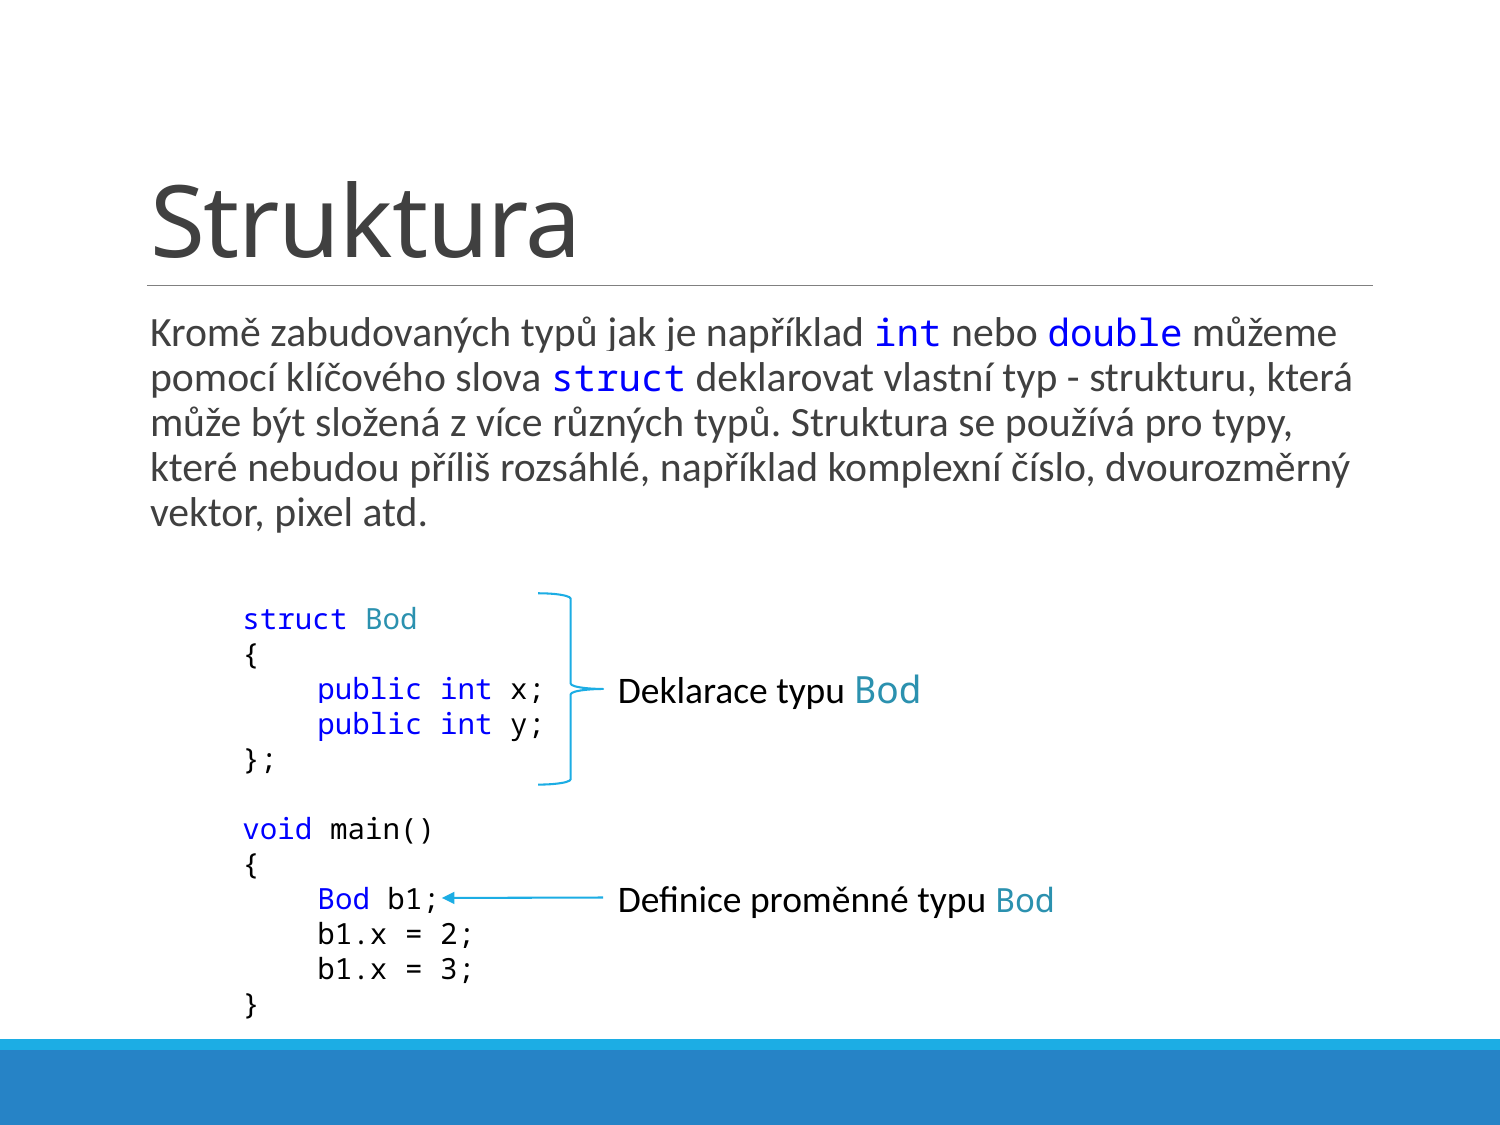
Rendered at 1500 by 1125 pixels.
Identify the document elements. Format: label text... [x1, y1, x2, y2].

text_box [538, 592, 603, 786]
list Kromě zabudovaných typů jak je například int nebo double můžeme pomocí klíčového slova struct deklarovat vlastní typ - strukturu, která může být složená z více různých typů. Struktura se používá pro typy, které nebudou příliš rozsáhlé, například komplexní číslo, dvourozměrný vektor, pixel atd. [135, 302, 1373, 552]
title Struktura [135, 47, 1373, 285]
text_box Definice proměnné typu Bod [603, 867, 1094, 928]
text_box Deklarace typu Bod [603, 658, 1019, 719]
text_box struct Bod { public int x; public int y; }; void main() { Bod b1; b1.x = 2; b1.x = 3; } [227, 593, 1414, 1028]
